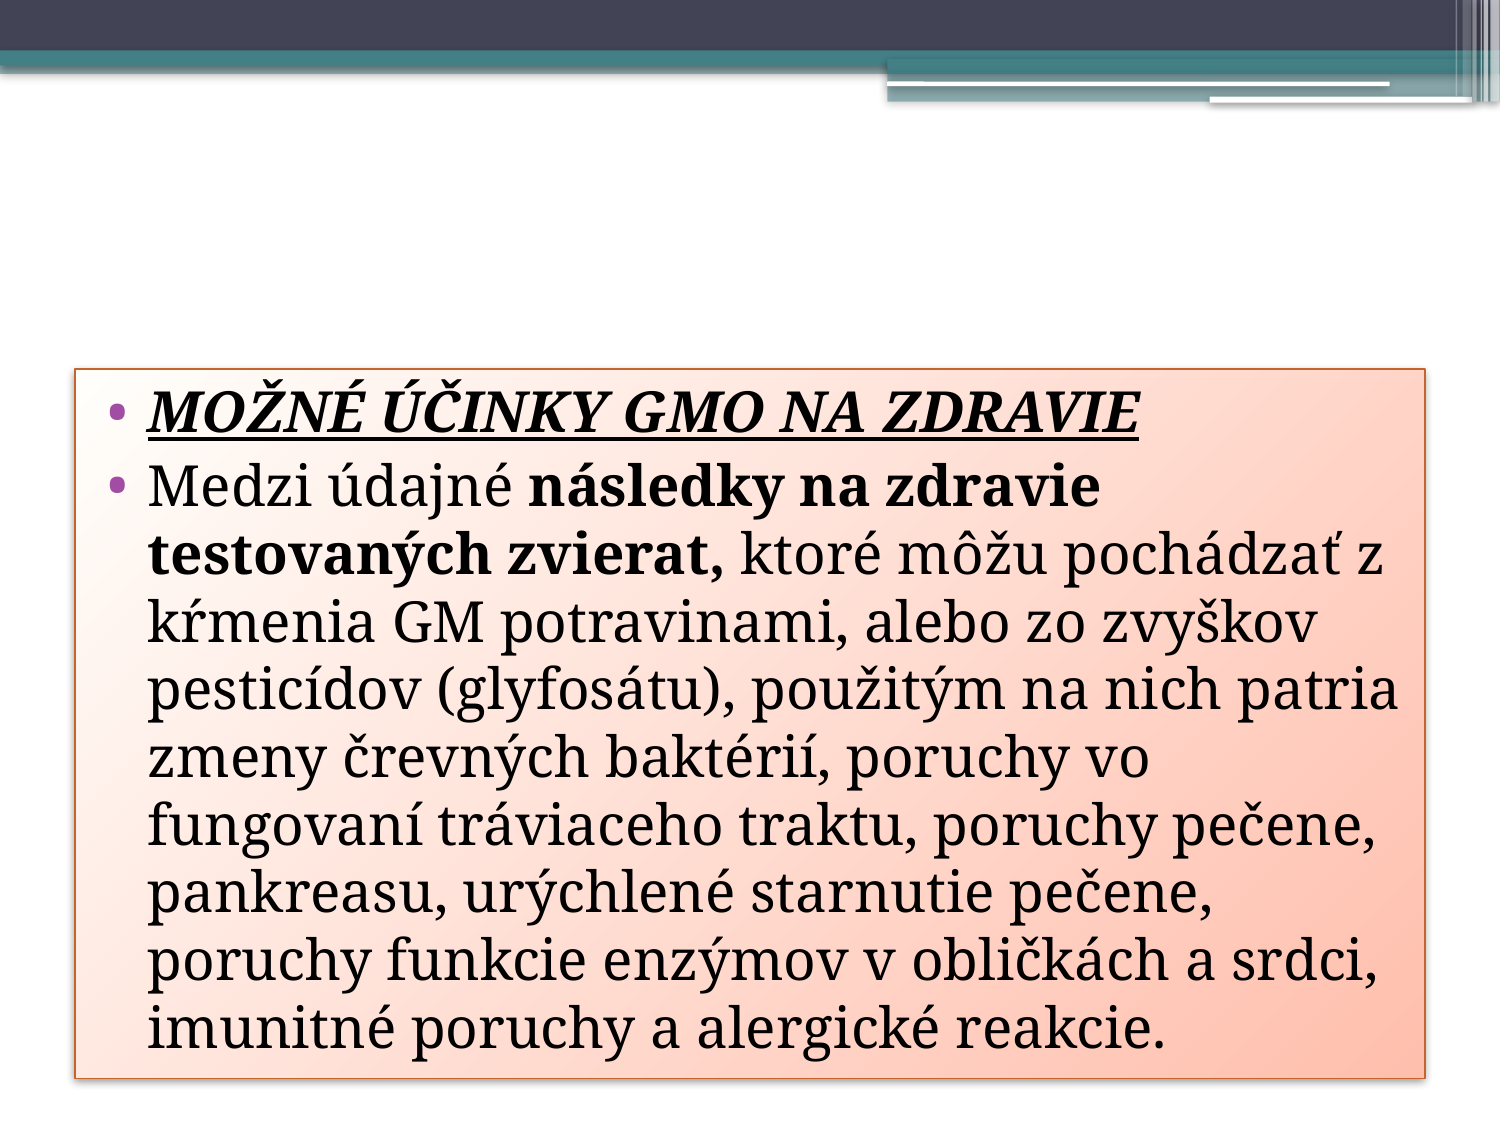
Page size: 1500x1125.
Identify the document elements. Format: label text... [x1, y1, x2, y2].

list MOŽNÉ ÚČINKY GMO NA ZDRAVIE Medzi údajné následky na zdravie testovaných zvierat, ktoré môžu pochádzať z kŕmenia GM potravinami, alebo zo zvyškov pesticídov (glyfosátu), použitým na nich patria zmeny črevných baktérií, poruchy vo fungovaní tráviaceho traktu, poruchy pečene, pankreasu, urýchlené starnutie pečene, poruchy funkcie enzýmov v obličkách a srdci, imunitné poruchy a alergické reakcie. [74, 368, 1426, 1079]
